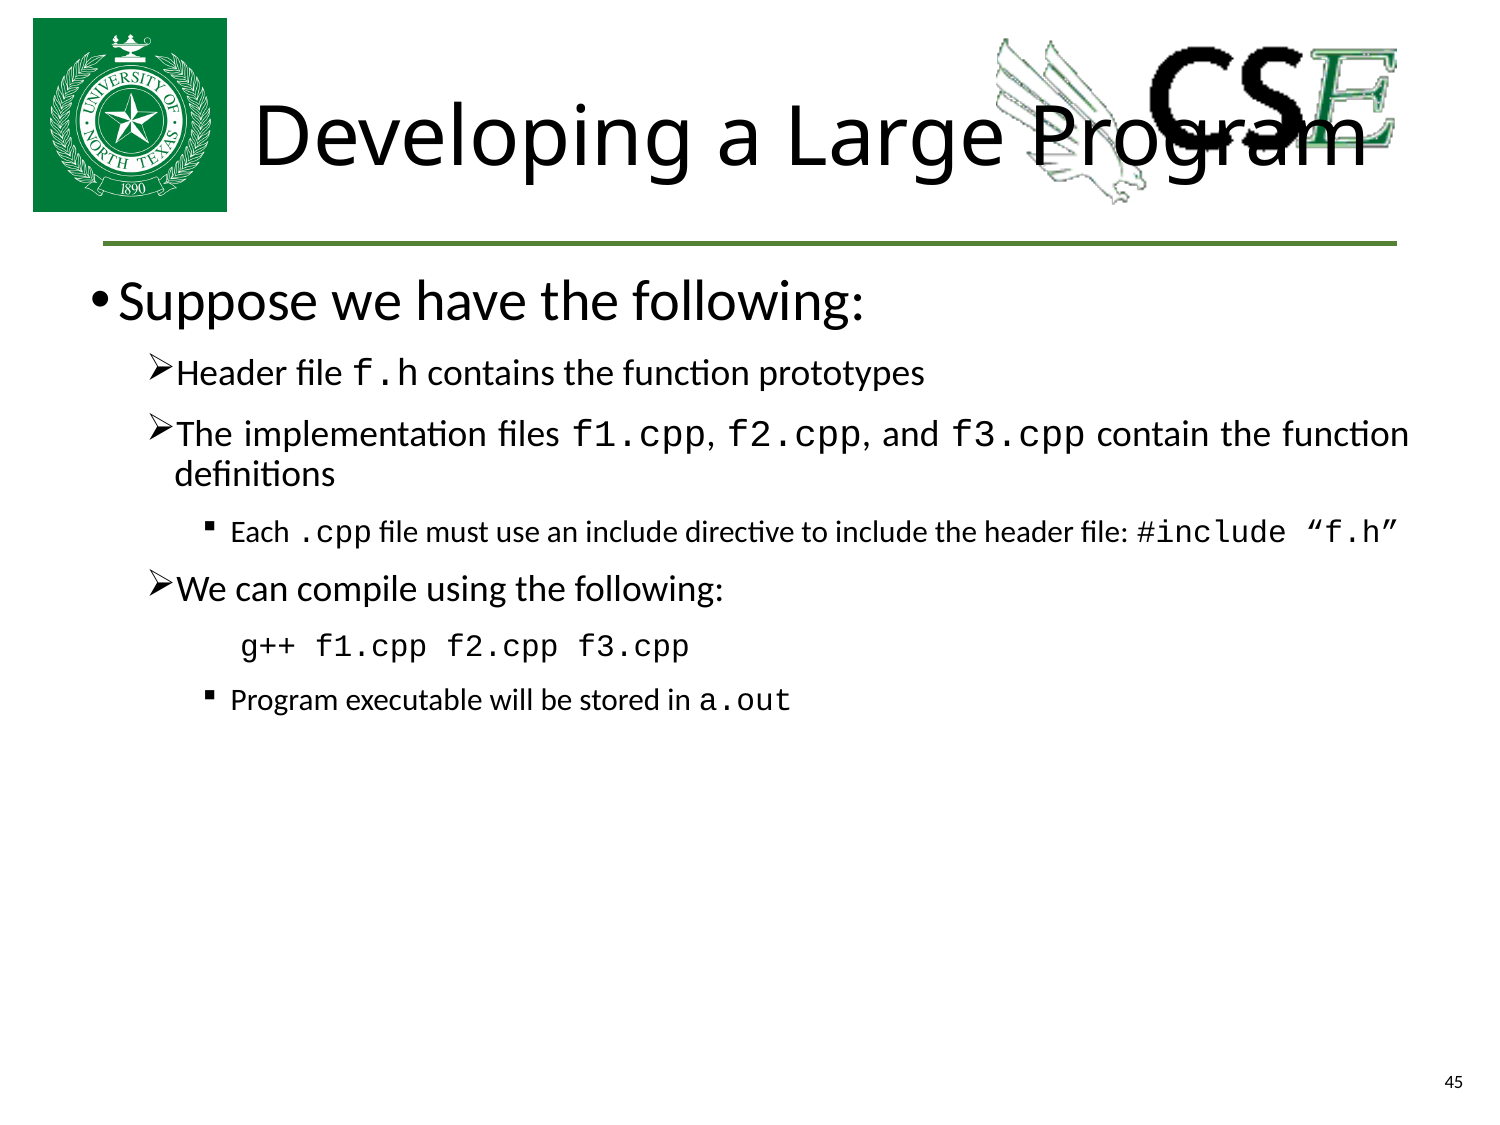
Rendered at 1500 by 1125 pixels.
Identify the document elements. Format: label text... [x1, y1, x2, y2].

slide_number 45 [1418, 1051, 1479, 1112]
picture [996, 37, 1397, 45]
title Developing a Large Program [237, 45, 1425, 233]
picture [33, 18, 227, 212]
list Suppose we have the following: Header file f.h contains the function prototypes The implementation files f1.cpp, f2.cpp, and f3.cpp contain the function definitions Each .cpp file must use an include directive to include the header file: #include “f.h” We can compile using the following: g++ f1.cpp f2.cpp f3.cpp Program executable will be stored in a.out [75, 262, 1425, 1052]
